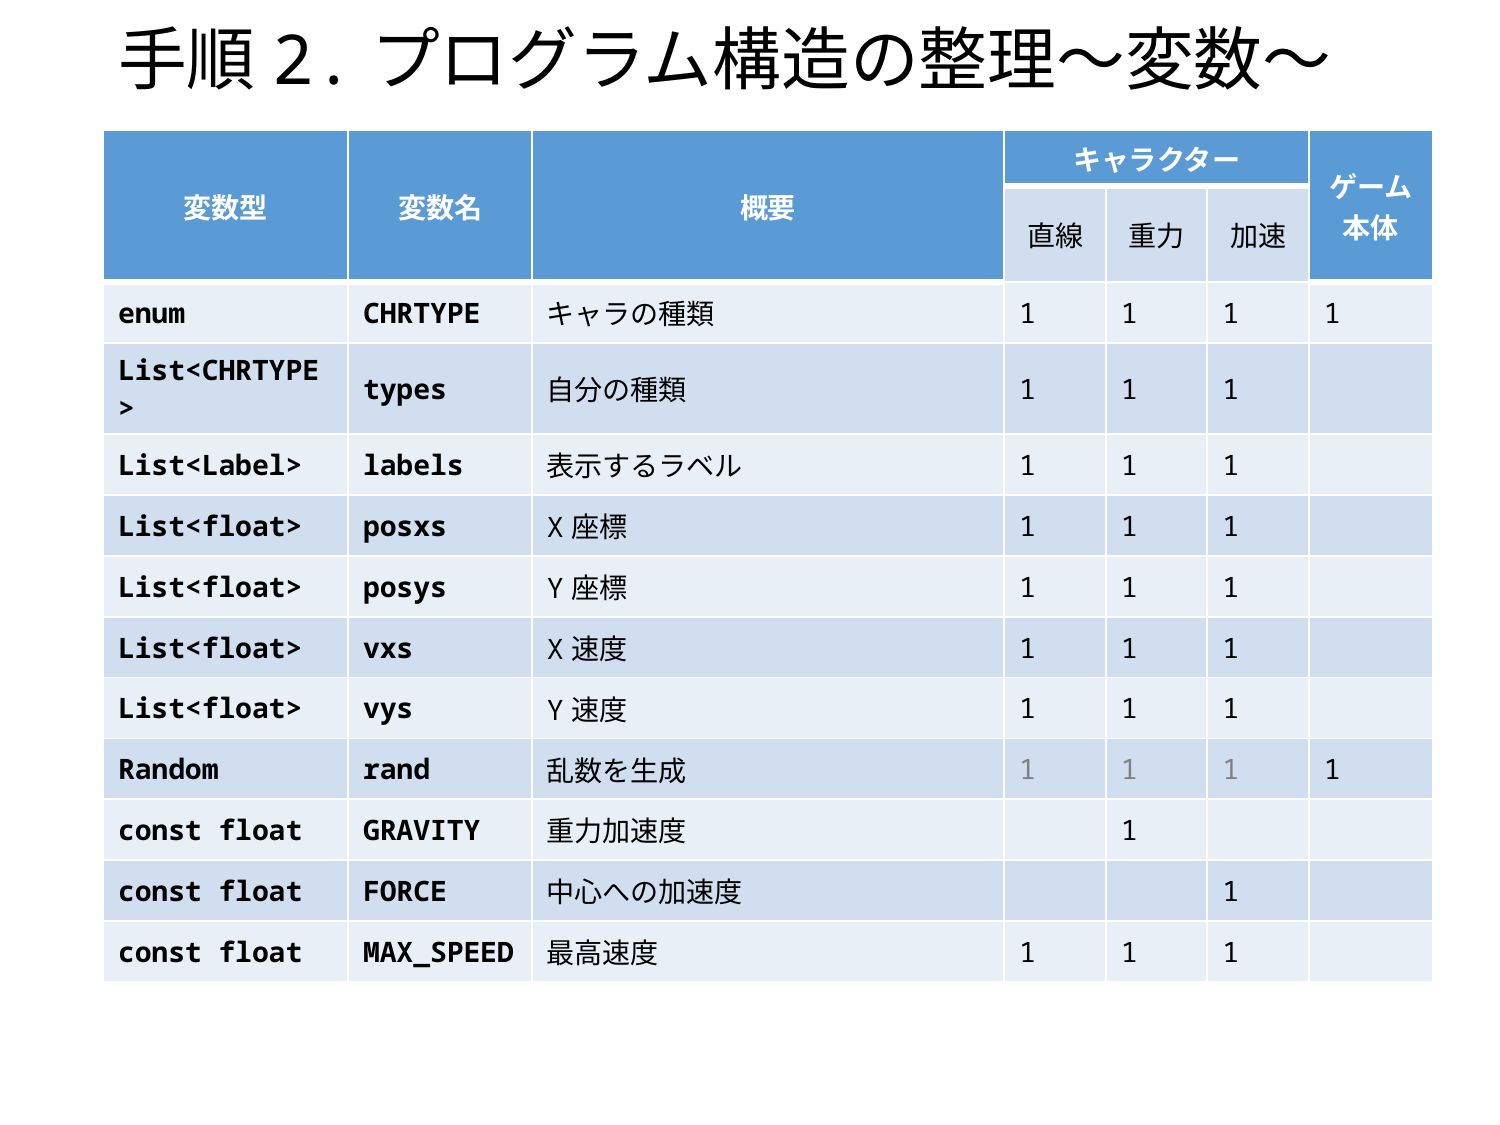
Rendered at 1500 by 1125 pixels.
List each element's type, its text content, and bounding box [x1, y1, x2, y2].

table_cell List<Label> [104, 435, 347, 494]
table_cell [1310, 922, 1432, 981]
title 手順2.プログラム構造の整理～変数～ [103, 3, 1397, 122]
table_cell 1 [1107, 800, 1206, 859]
table_cell 1 [1208, 618, 1308, 677]
table_cell [1107, 861, 1206, 920]
table_cell [1310, 344, 1432, 433]
table_cell [1208, 800, 1308, 859]
table_cell List<float> [104, 557, 347, 616]
table_header キャラクター [1005, 131, 1308, 183]
table_cell 1 [1208, 557, 1308, 616]
table_cell キャラの種類 [533, 285, 1003, 342]
table_cell MAX_SPEED [349, 922, 531, 981]
table_cell const float [104, 922, 347, 981]
table_cell const float [104, 861, 347, 920]
table_cell 1 [1208, 283, 1308, 342]
table_cell [1310, 618, 1432, 677]
table_cell [1005, 800, 1105, 859]
table_cell 1 [1107, 922, 1206, 981]
table_cell List<float> [104, 678, 347, 738]
table_cell 1 [1208, 344, 1308, 433]
table_cell labels [349, 435, 531, 494]
table_cell 1 [1208, 861, 1308, 920]
table_cell [1310, 435, 1432, 494]
table_cell [1310, 678, 1432, 738]
table_cell List<float> [104, 618, 347, 677]
table_header ゲーム 本体 [1310, 131, 1432, 279]
table_header 変数型 [104, 131, 347, 279]
table_cell 1 [1107, 557, 1206, 616]
table_cell [1005, 861, 1105, 920]
table_cell 乱数を生成 [533, 739, 1003, 798]
table_header 概要 [533, 131, 1003, 279]
table_cell CHRTYPE [349, 285, 531, 342]
table_cell 1 [1107, 283, 1206, 342]
table_cell X速度 [533, 618, 1003, 677]
table_cell 最高速度 [533, 922, 1003, 981]
table_cell 自分の種類 [533, 344, 1003, 433]
table_cell 1 [1005, 435, 1105, 494]
table_cell 1 [1208, 922, 1308, 981]
table_cell X座標 [533, 496, 1003, 555]
table_cell FORCE [349, 861, 531, 920]
table_cell Y座標 [533, 557, 1003, 616]
table_cell 表示するラベル [533, 435, 1003, 494]
table_cell 1 [1005, 922, 1105, 981]
table_cell posxs [349, 496, 531, 555]
table_cell 1 [1005, 283, 1105, 342]
table_cell 1 [1005, 618, 1105, 677]
table_cell 1 [1005, 739, 1105, 798]
table_cell [1310, 557, 1432, 616]
table_cell 加速 [1208, 189, 1308, 281]
table_cell 1 [1208, 435, 1308, 494]
table_cell [1310, 496, 1432, 555]
table_cell 直線 [1005, 189, 1105, 281]
table_cell Y速度 [533, 678, 1003, 738]
table_cell 1 [1107, 739, 1206, 798]
table_cell const float [104, 800, 347, 859]
table_cell List<CHRTYPE> [104, 344, 347, 433]
table_cell Random [104, 739, 347, 798]
table_cell List<float> [104, 496, 347, 555]
table_cell 1 [1107, 618, 1206, 677]
table_cell 重力加速度 [533, 800, 1003, 859]
table_cell 1 [1005, 557, 1105, 616]
table_cell 1 [1107, 496, 1206, 555]
table_cell types [349, 344, 531, 433]
table_cell 1 [1107, 435, 1206, 494]
table_cell 1 [1310, 739, 1432, 798]
table_cell [1310, 861, 1432, 920]
table_cell 重力 [1107, 189, 1206, 281]
table_cell 1 [1208, 739, 1308, 798]
table_cell [1310, 800, 1432, 859]
table_cell vys [349, 678, 531, 738]
table_cell 1 [1208, 678, 1308, 738]
table_cell 中心への加速度 [533, 861, 1003, 920]
table_cell 1 [1005, 344, 1105, 433]
table_cell vxs [349, 618, 531, 677]
table_cell 1 [1310, 285, 1432, 342]
table_cell 1 [1208, 496, 1308, 555]
table_cell 1 [1005, 678, 1105, 738]
table_cell 1 [1107, 344, 1206, 433]
table_cell GRAVITY [349, 800, 531, 859]
table_cell posys [349, 557, 531, 616]
table_header 変数名 [349, 131, 531, 279]
table_cell 1 [1005, 496, 1105, 555]
table_cell rand [349, 739, 531, 798]
table_cell 1 [1107, 678, 1206, 738]
table_cell enum [104, 285, 347, 342]
